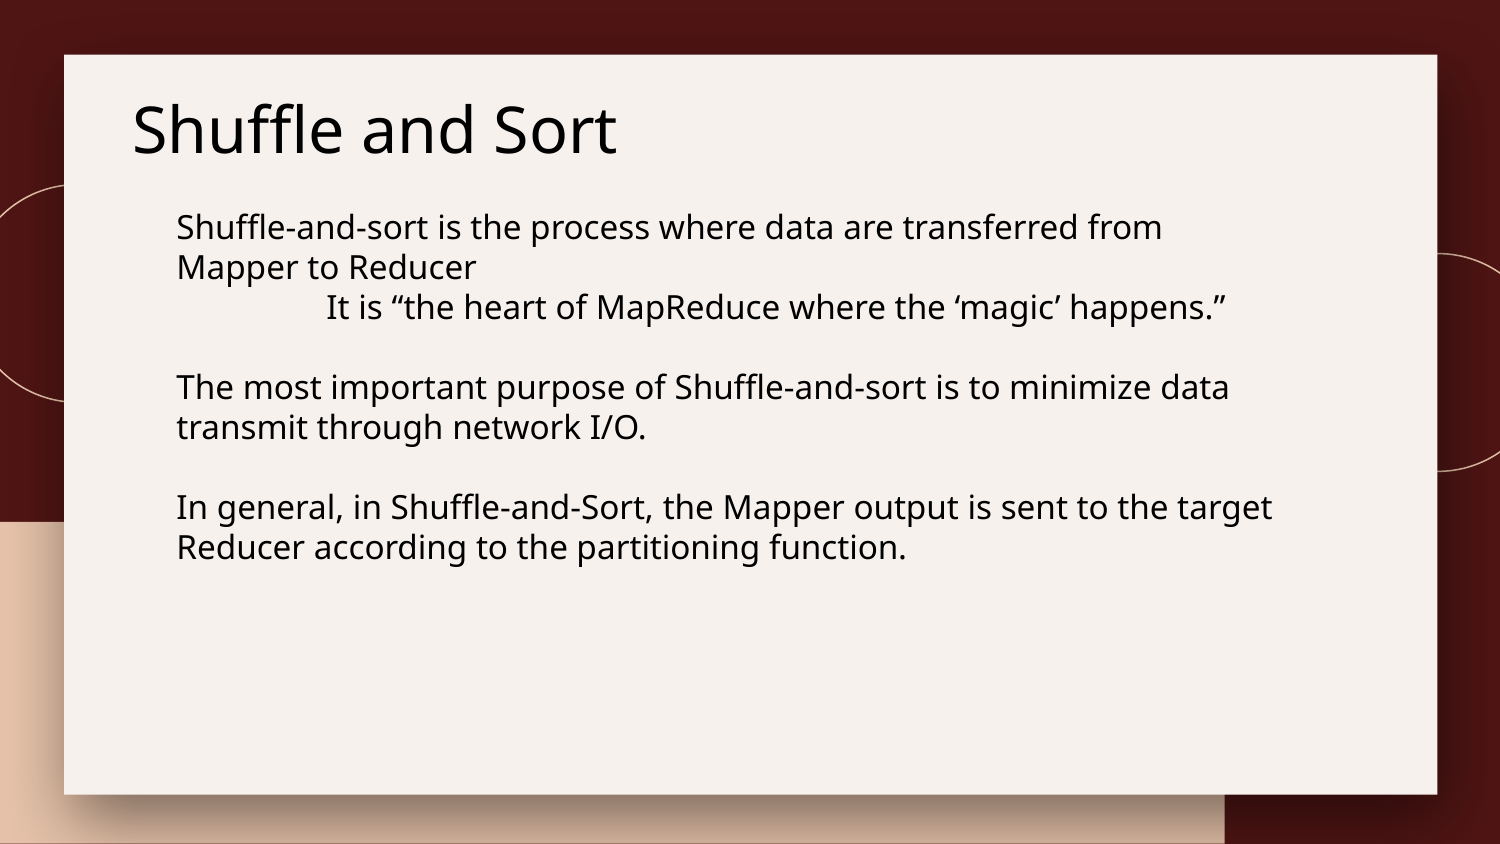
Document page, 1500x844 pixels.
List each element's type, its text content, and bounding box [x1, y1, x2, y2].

title Shuffle and Sort [116, 88, 1383, 171]
list Shuffle-and-sort is the process where data are transferred from Mapper to Reducer It is “the heart of MapReduce where the ‘magic’ happens.” The most important purpose of Shuffle-and-sort is to minimize data transmit through network I/O. In general, in Shuffle-and-Sort, the Mapper output is sent to the target Reducer according to the partitioning function. [138, 191, 1377, 742]
